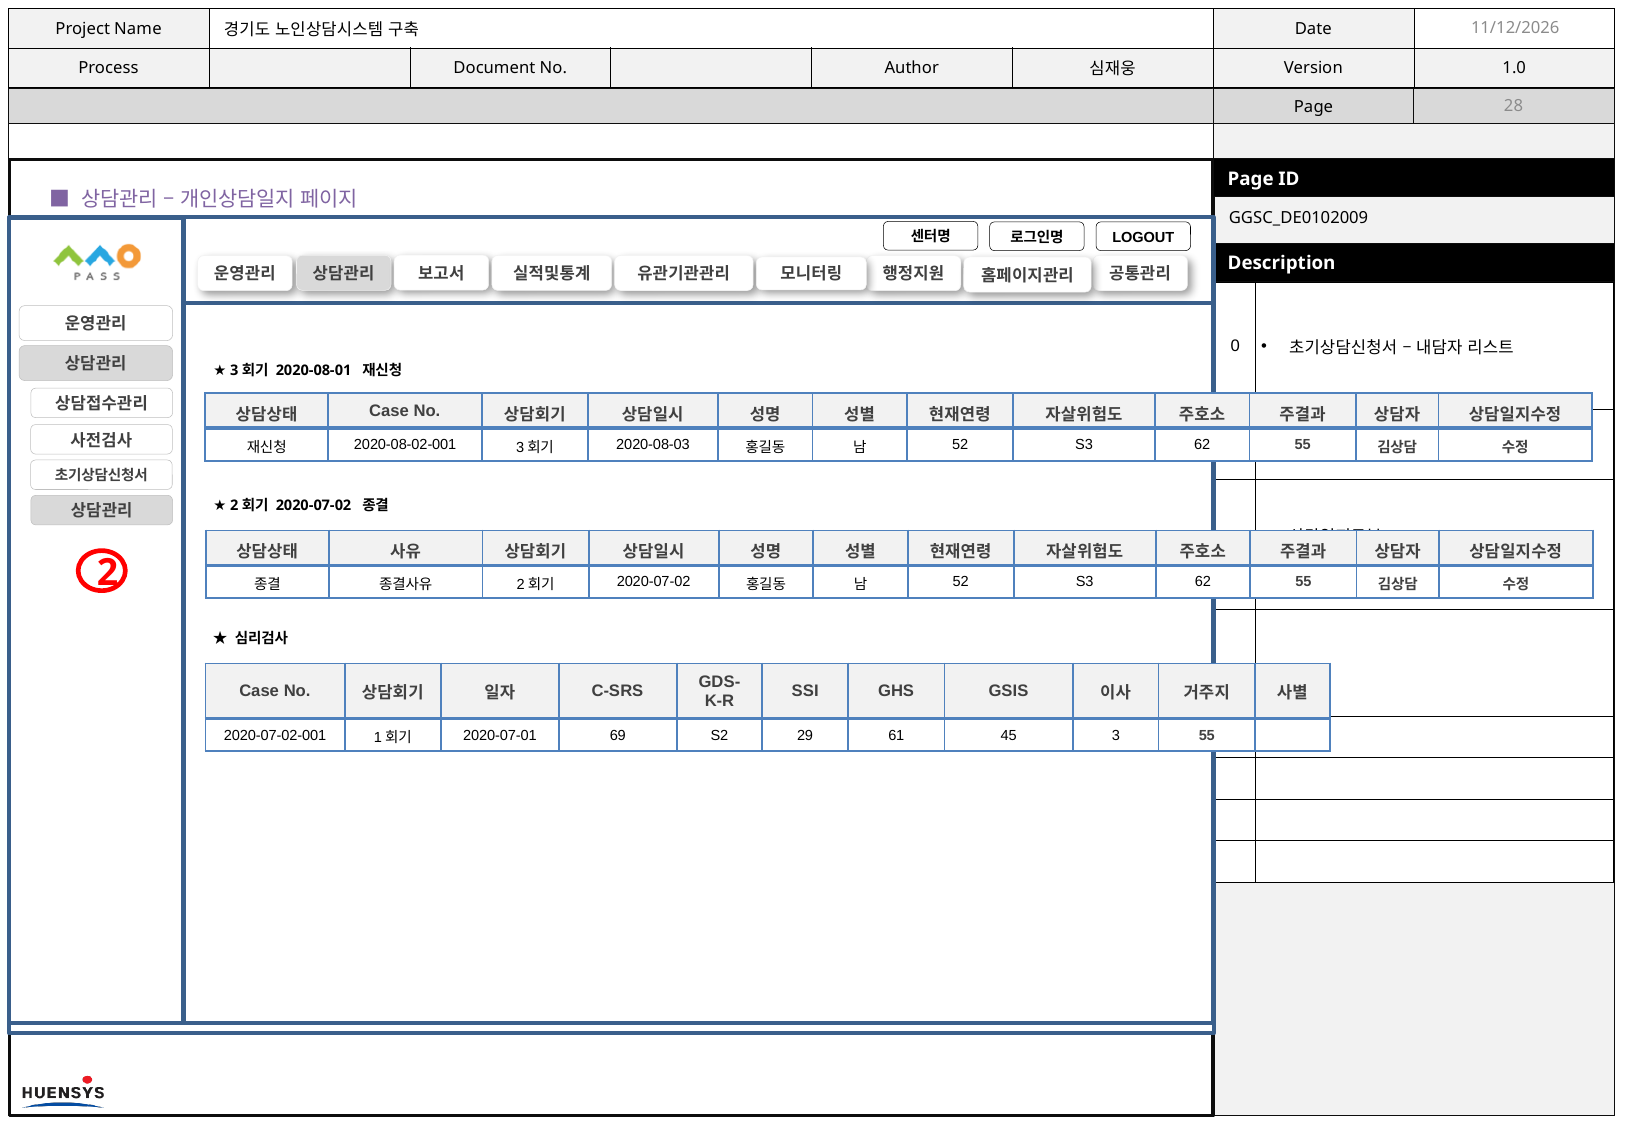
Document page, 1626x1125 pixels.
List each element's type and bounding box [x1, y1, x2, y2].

table_cell [1440, 567, 1592, 597]
table_header [908, 394, 1012, 426]
table_header [346, 664, 440, 717]
table_cell [207, 567, 328, 597]
table_cell [589, 430, 717, 460]
table_header [1256, 283, 1613, 409]
picture [21, 1075, 104, 1108]
table_header [207, 531, 328, 564]
table_cell [1216, 752, 1255, 757]
table_cell [945, 720, 1072, 750]
table_cell [1256, 720, 1329, 750]
table_cell [1357, 430, 1438, 460]
table_cell [1159, 720, 1254, 750]
table_header [1014, 394, 1154, 426]
table_cell [1216, 480, 1255, 530]
table_header [1357, 531, 1438, 564]
table_cell [206, 720, 344, 750]
table_cell [590, 567, 718, 597]
table_header [1156, 394, 1249, 426]
table_cell [1216, 599, 1255, 609]
table_header [206, 664, 344, 717]
table_header [1357, 394, 1438, 426]
table_header [1250, 394, 1355, 426]
table_cell [1074, 720, 1158, 750]
table_cell [813, 430, 906, 460]
table_header [719, 394, 812, 426]
table_cell [1250, 430, 1355, 460]
table_cell [1256, 410, 1613, 479]
table_cell [1256, 800, 1613, 840]
table_cell [1439, 430, 1591, 460]
table_cell [560, 720, 676, 750]
table_cell [1157, 567, 1249, 597]
table_header [763, 664, 847, 717]
text_box [1211, 157, 1617, 198]
table_cell [1014, 430, 1154, 460]
slide_number [1413, 88, 1614, 124]
table_header [678, 664, 761, 717]
table_header [1251, 531, 1356, 564]
table_header [813, 394, 906, 426]
table_cell [1256, 610, 1613, 716]
table_cell [1251, 567, 1356, 597]
text_box [7, 199, 1625, 1035]
table_cell [849, 720, 944, 750]
table_header [483, 531, 588, 564]
table_header [1216, 283, 1255, 392]
table_cell [1216, 758, 1255, 799]
table_header [945, 664, 1072, 717]
table_cell [678, 720, 761, 750]
table_cell [1256, 841, 1613, 882]
table_cell [1216, 800, 1255, 840]
table_header [442, 664, 558, 717]
table_header [1015, 531, 1155, 564]
table_cell [1216, 841, 1255, 882]
table_cell [483, 567, 588, 597]
table_cell [1216, 462, 1255, 479]
table_header [720, 531, 812, 564]
table_header [560, 664, 676, 717]
table_header [1074, 664, 1158, 717]
table_cell [1256, 717, 1613, 757]
table_header [35, 175, 1001, 215]
table_cell [908, 430, 1012, 460]
table_cell [814, 567, 907, 597]
picture [46, 235, 146, 290]
table_header [814, 531, 907, 564]
table_cell [442, 720, 558, 750]
table_header [206, 394, 327, 426]
slide_number [1414, 10, 1616, 46]
table_cell [1357, 567, 1438, 597]
table_cell [1256, 480, 1613, 609]
table_header [330, 531, 482, 564]
table_cell [346, 720, 440, 750]
table_header [329, 394, 481, 426]
table_header [590, 531, 718, 564]
table_header [1439, 394, 1591, 426]
table_cell [1156, 430, 1249, 460]
table_cell [330, 567, 482, 597]
table_header [849, 664, 944, 717]
table_header [589, 394, 717, 426]
table_cell [909, 567, 1013, 597]
table_header [483, 394, 587, 426]
table_cell [719, 430, 812, 460]
table_cell [1216, 610, 1255, 663]
table_cell [720, 567, 812, 597]
table_cell [1256, 758, 1613, 799]
table_cell [206, 430, 327, 460]
table_cell [763, 720, 847, 750]
table_header [1440, 531, 1592, 564]
table_header [1256, 664, 1329, 717]
table_header [1157, 531, 1249, 564]
table_cell [329, 430, 481, 460]
table_cell [483, 430, 587, 460]
table_header [1159, 664, 1254, 717]
table_cell [1015, 567, 1155, 597]
table_header [909, 531, 1013, 564]
